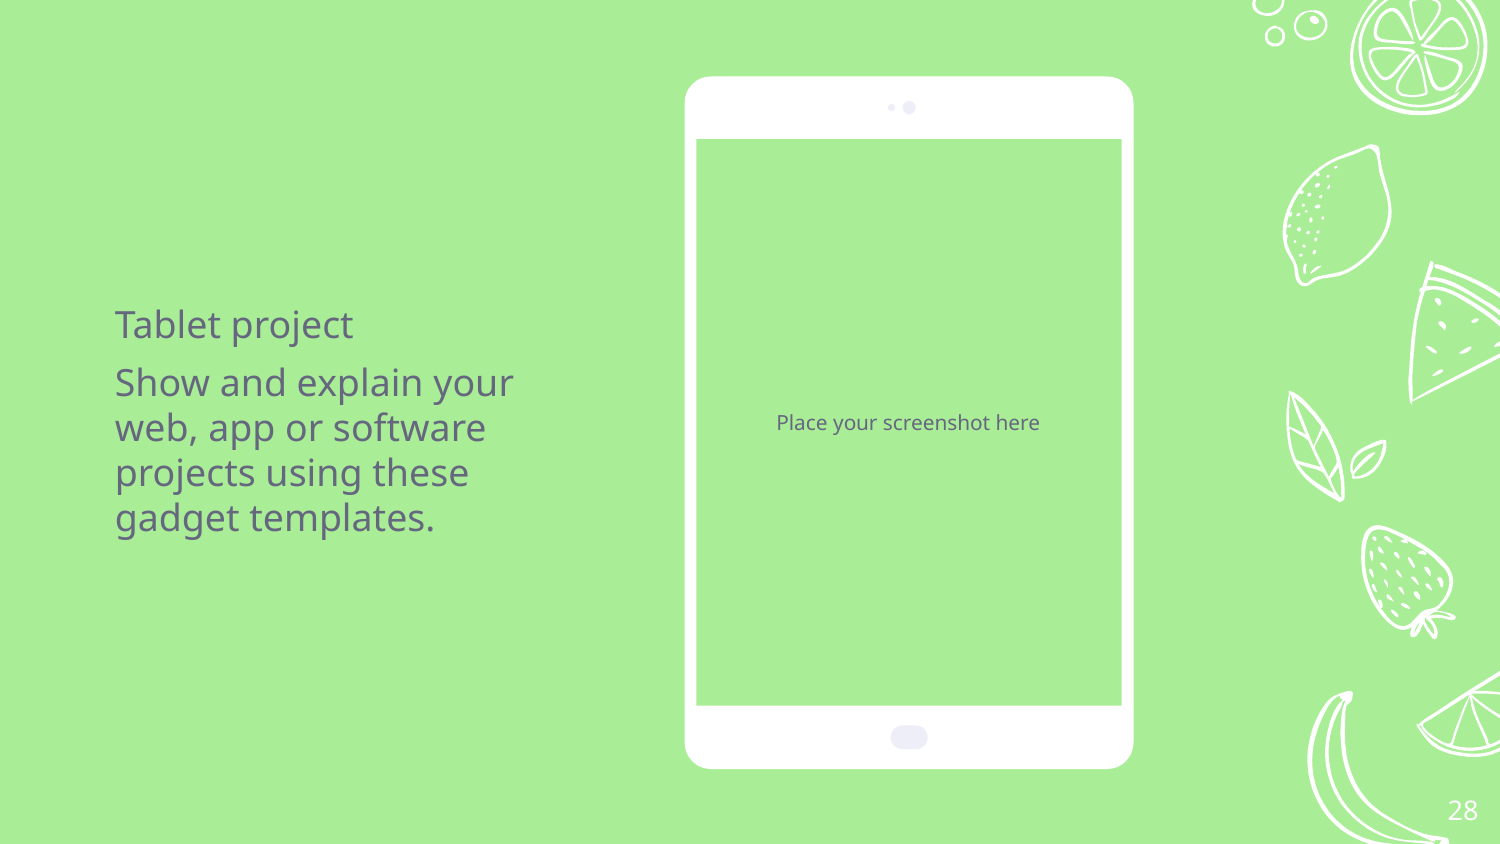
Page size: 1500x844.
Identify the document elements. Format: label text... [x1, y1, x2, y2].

list Tablet project Show and explain your web, app or software projects using these gadget templates. [99, 61, 552, 780]
slide_number 28 [1403, 779, 1494, 844]
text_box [684, 76, 1134, 770]
